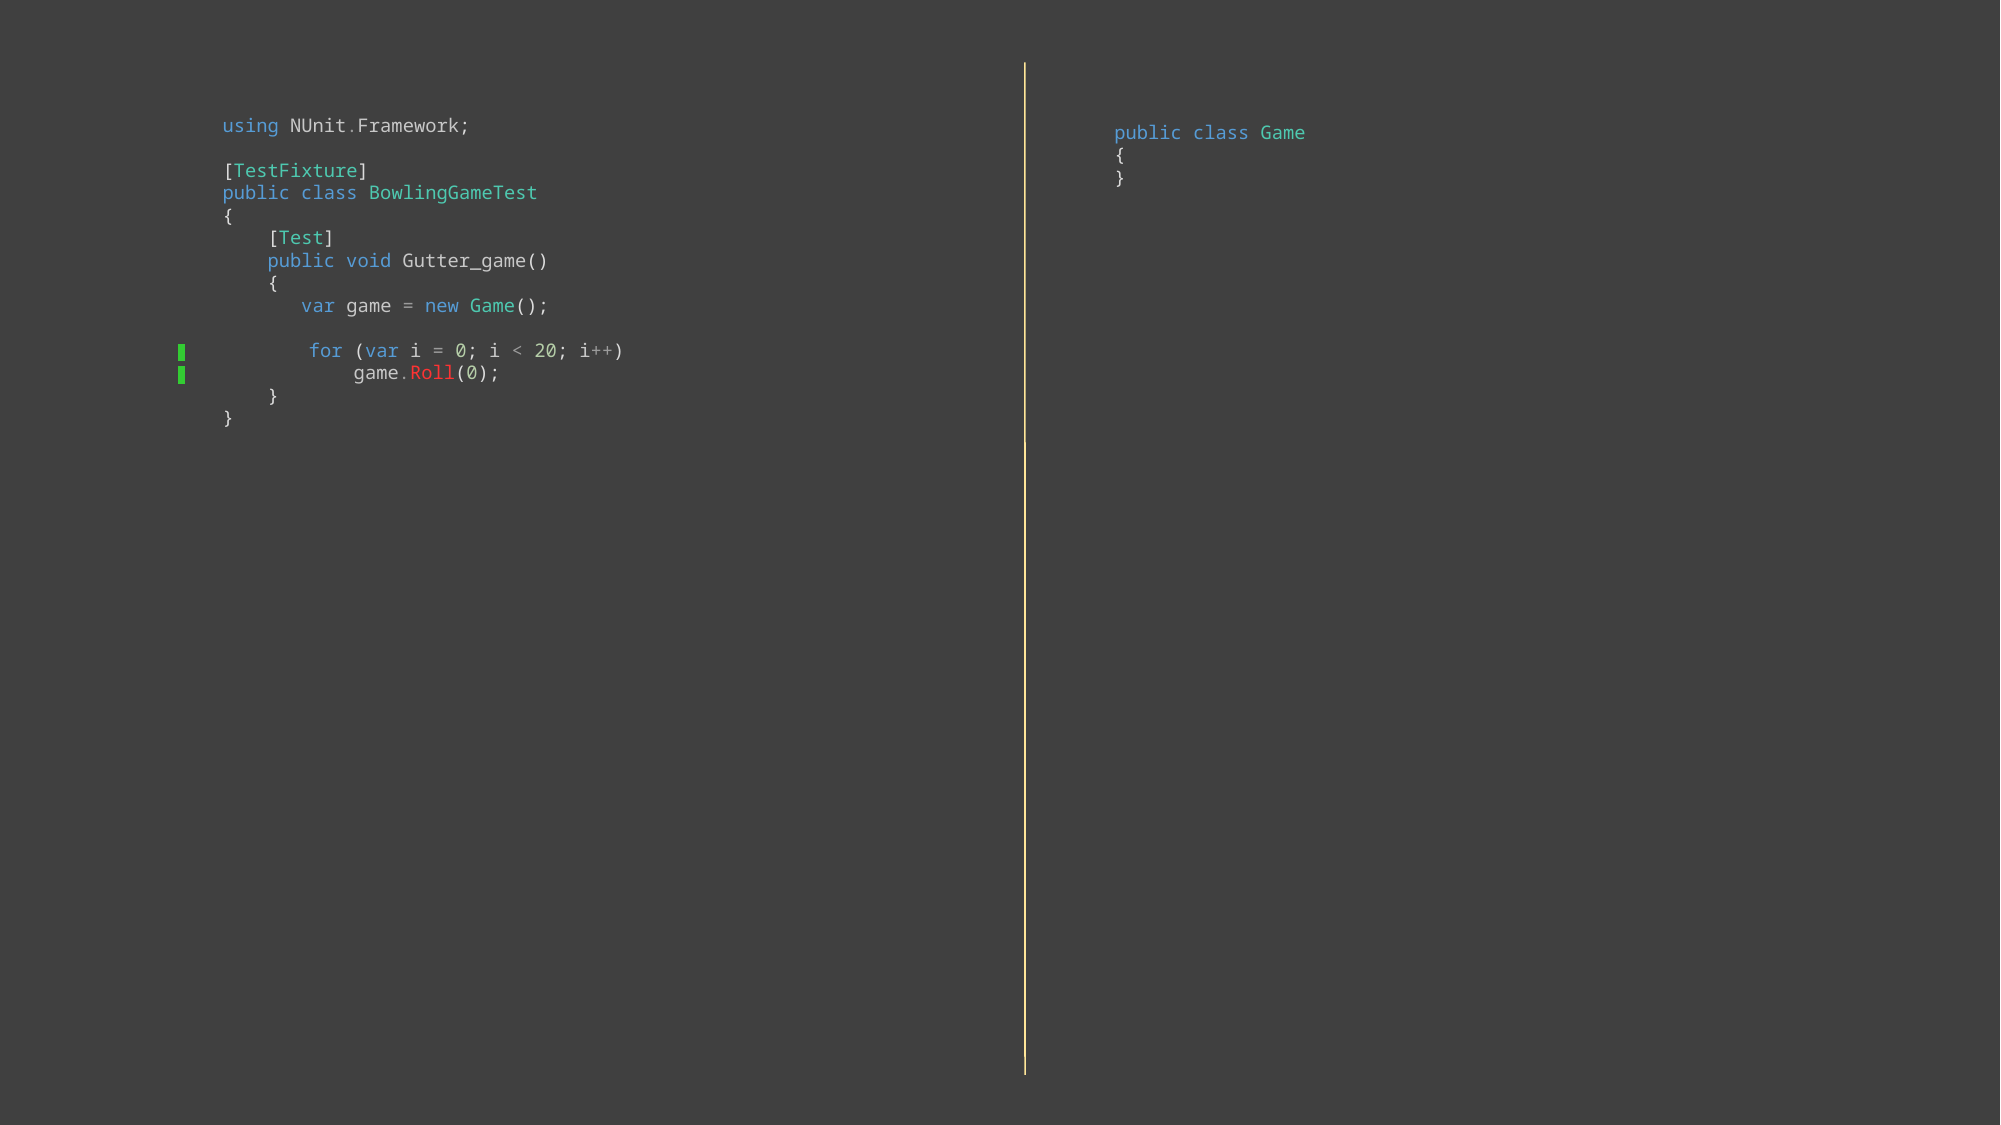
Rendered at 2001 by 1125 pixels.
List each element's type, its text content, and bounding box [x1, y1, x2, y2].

text_box using NUnit.Framework; [TestFixture] public class BowlingGameTest { [Test] public void Gutter_game() { var game = new Game(); for (var i = 0; i < 20; i++) game.Roll(0); } } [162, 105, 996, 436]
text_box public class Game { } [1054, 112, 1864, 196]
